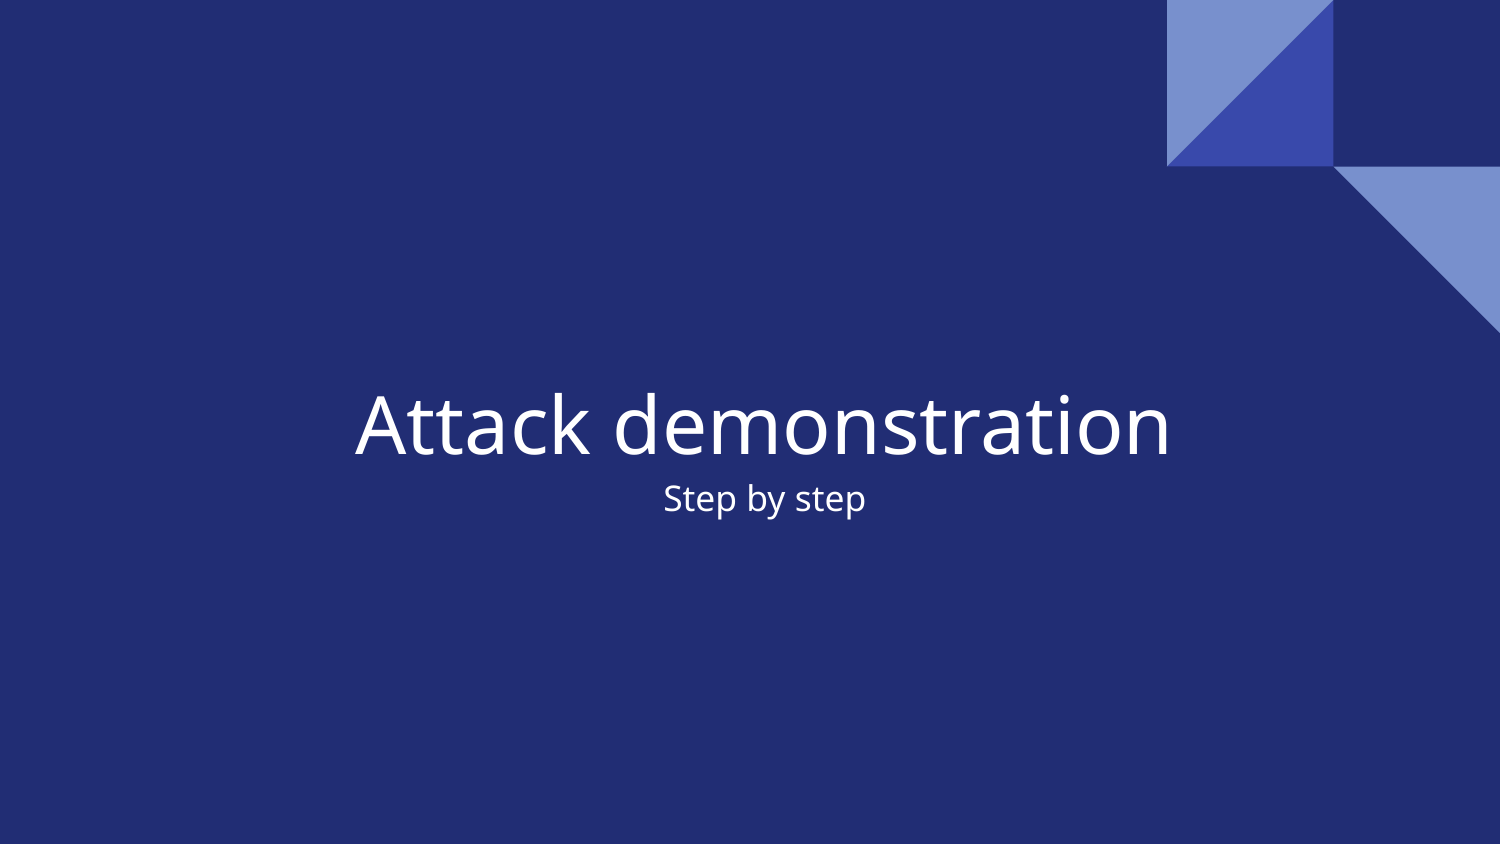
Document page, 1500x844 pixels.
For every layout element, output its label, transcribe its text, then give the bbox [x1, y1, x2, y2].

title Attack demonstration [90, 353, 1440, 491]
text_box Step by step [284, 460, 1245, 534]
